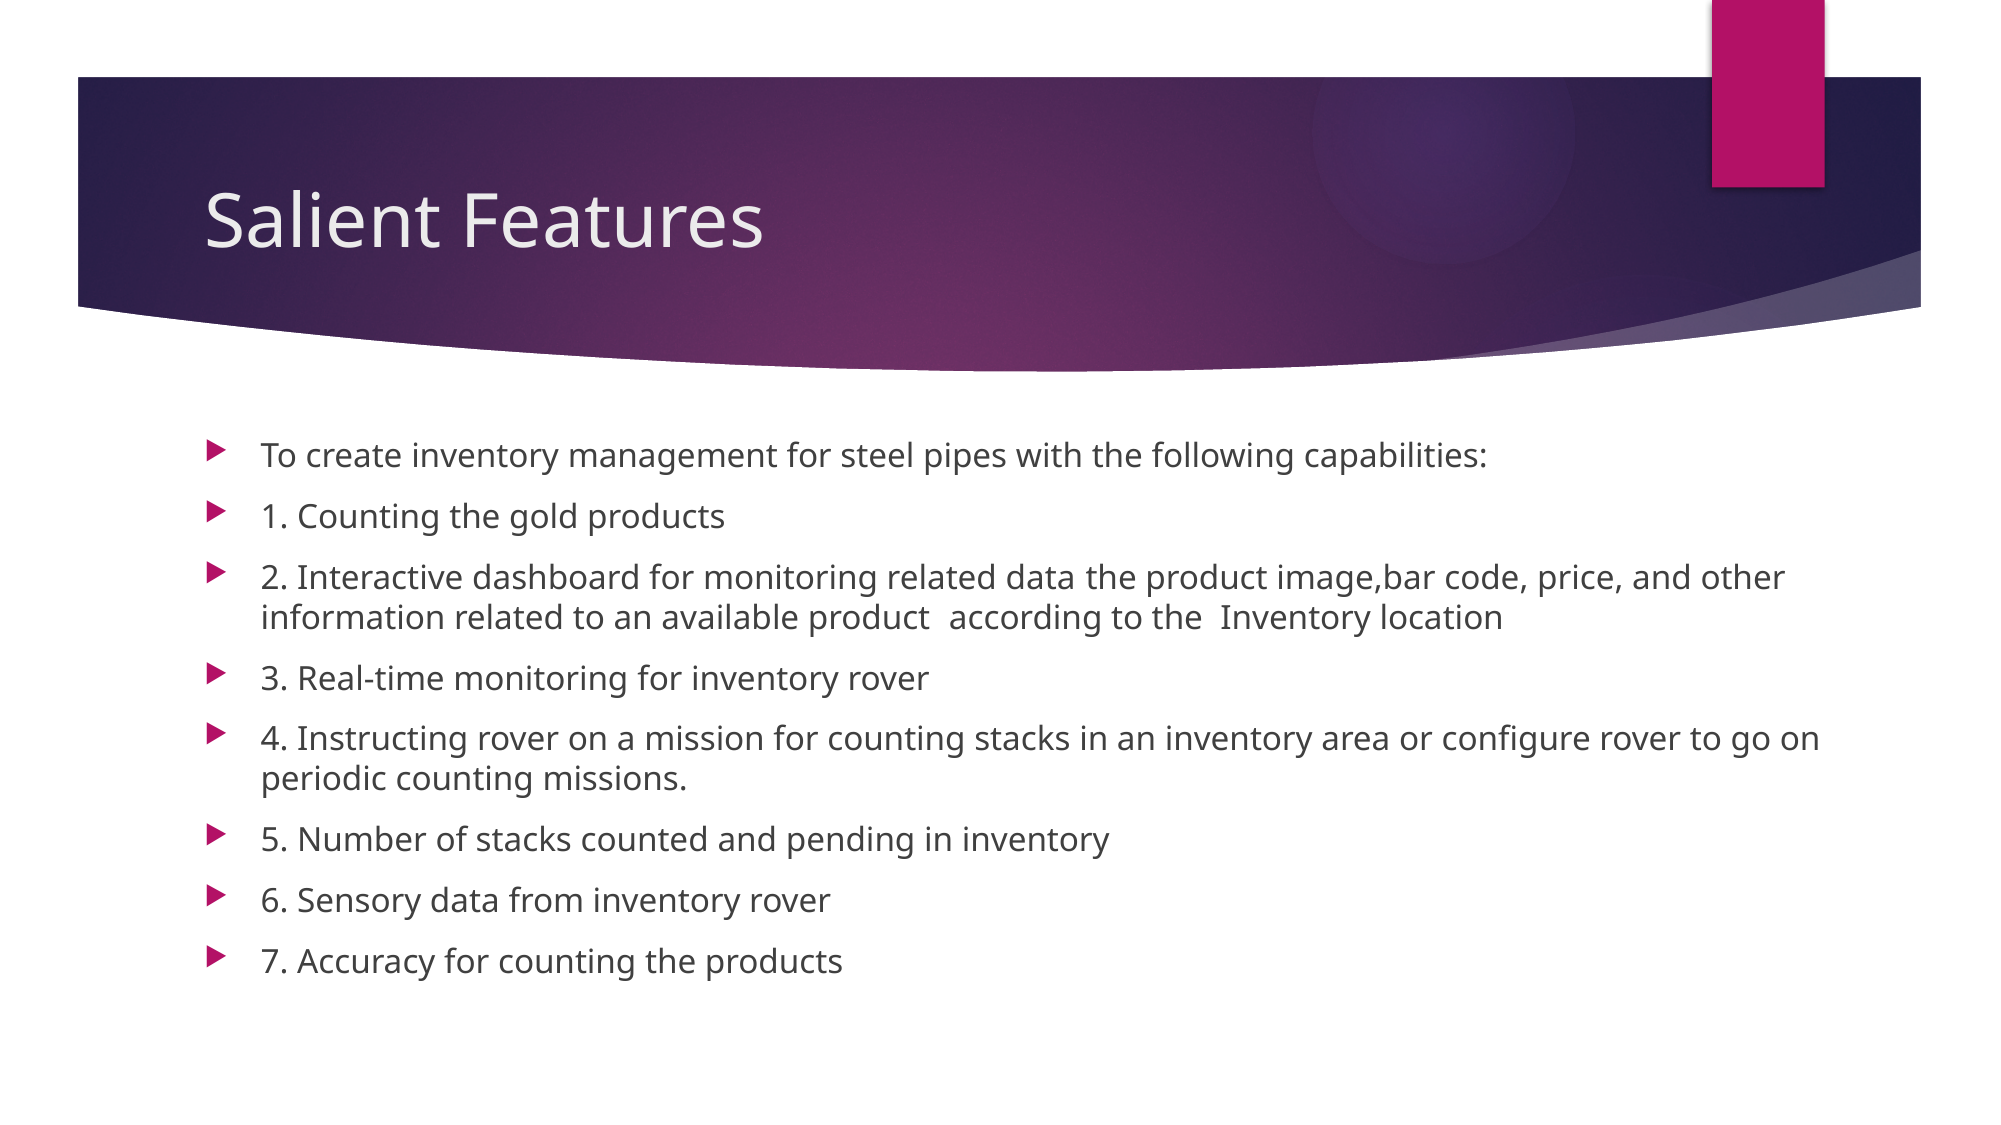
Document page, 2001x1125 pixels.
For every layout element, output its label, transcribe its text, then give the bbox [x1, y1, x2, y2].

list To create inventory management for steel pipes with the following capabilities: 1. Counting the gold products 2. Interactive dashboard for monitoring related data the product image,bar code, price, and other information related to an available product according to the Inventory location 3. Real-time monitoring for inventory rover 4. Instructing rover on a mission for counting stacks in an inventory area or configure rover to go on periodic counting missions. 5. Number of stacks counted and pending in inventory 6. Sensory data from inventory rover 7. Accuracy for counting the products [189, 427, 1854, 1083]
title Salient Features [189, 159, 1627, 276]
